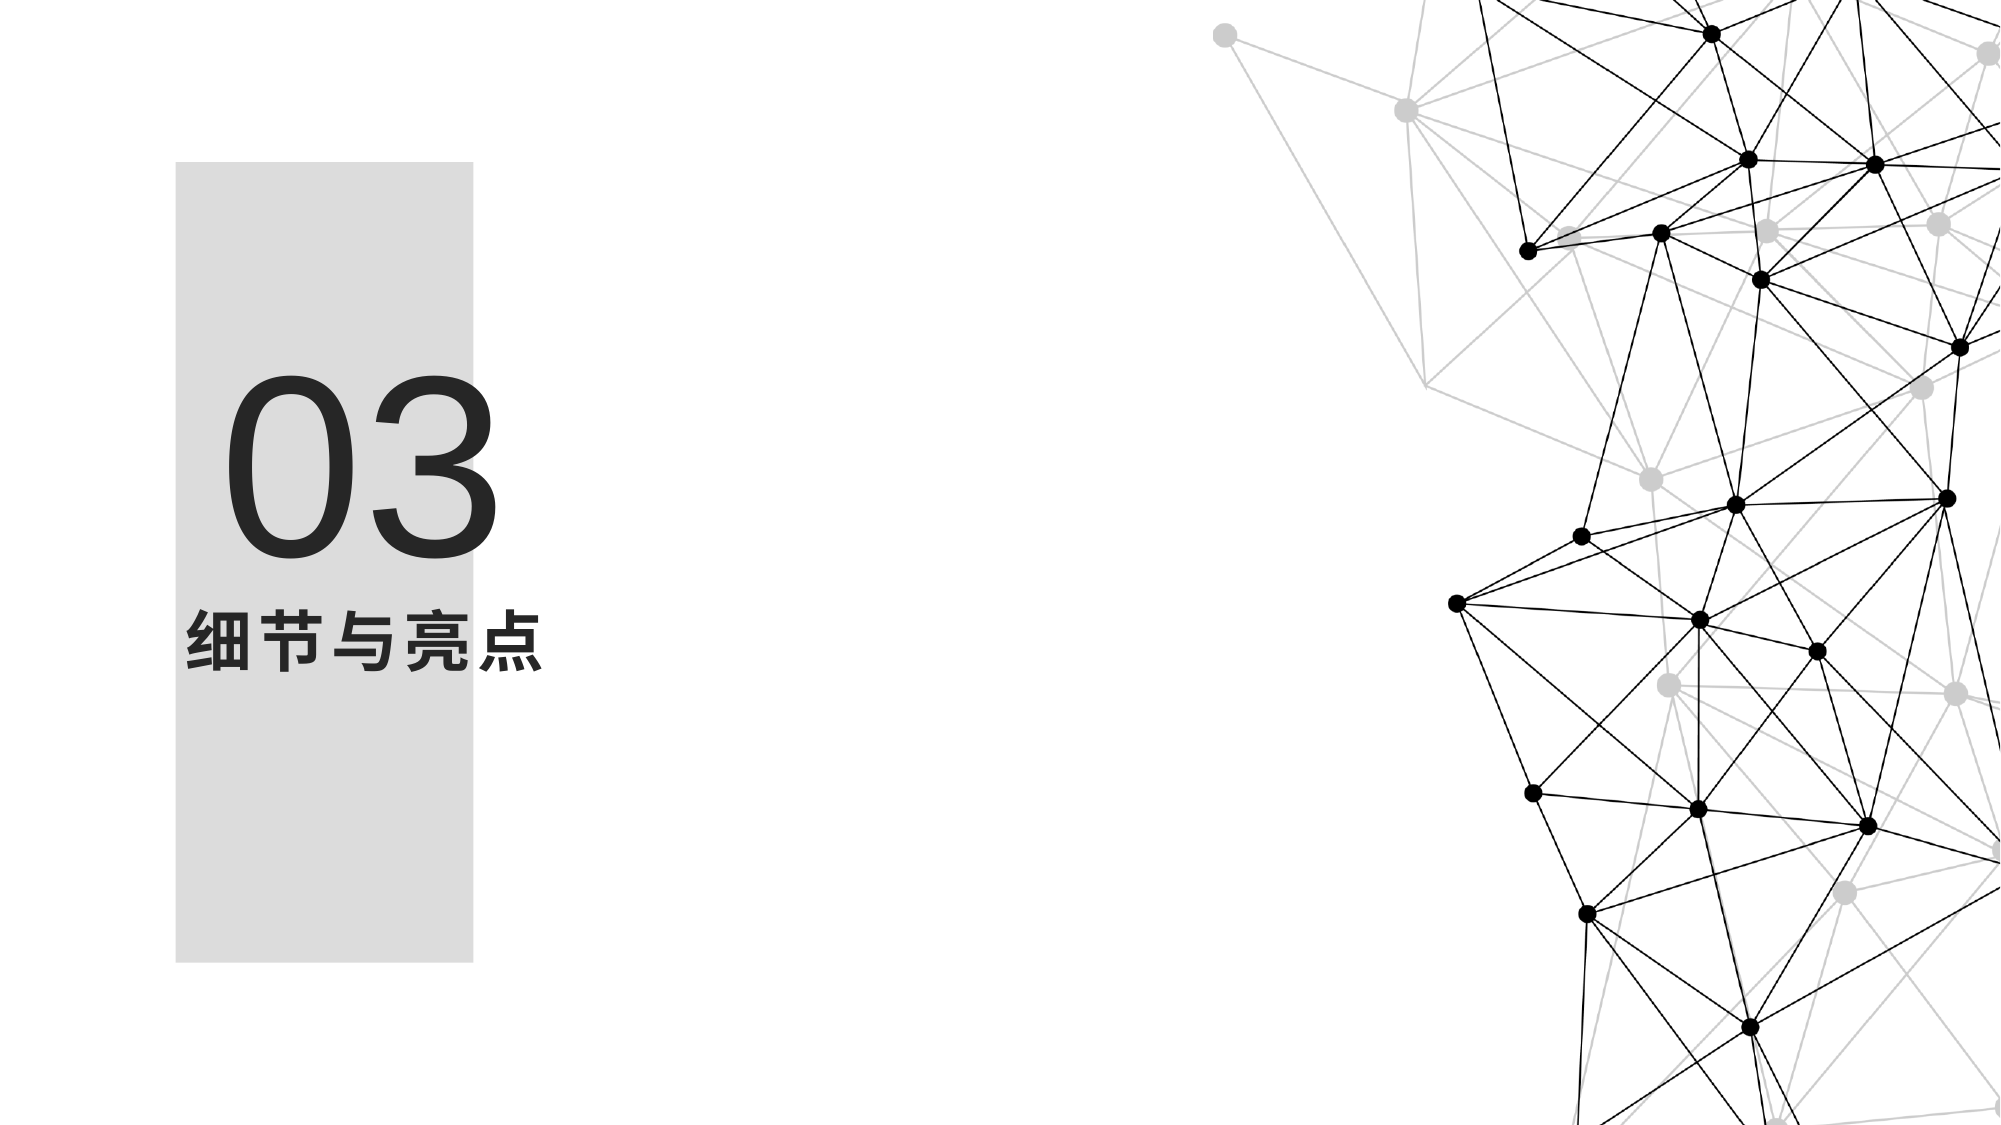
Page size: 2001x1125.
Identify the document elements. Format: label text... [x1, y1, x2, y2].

picture [1213, 0, 2001, 1125]
title 细节与亮点 [170, 560, 587, 688]
text_box 03 [204, 251, 560, 560]
